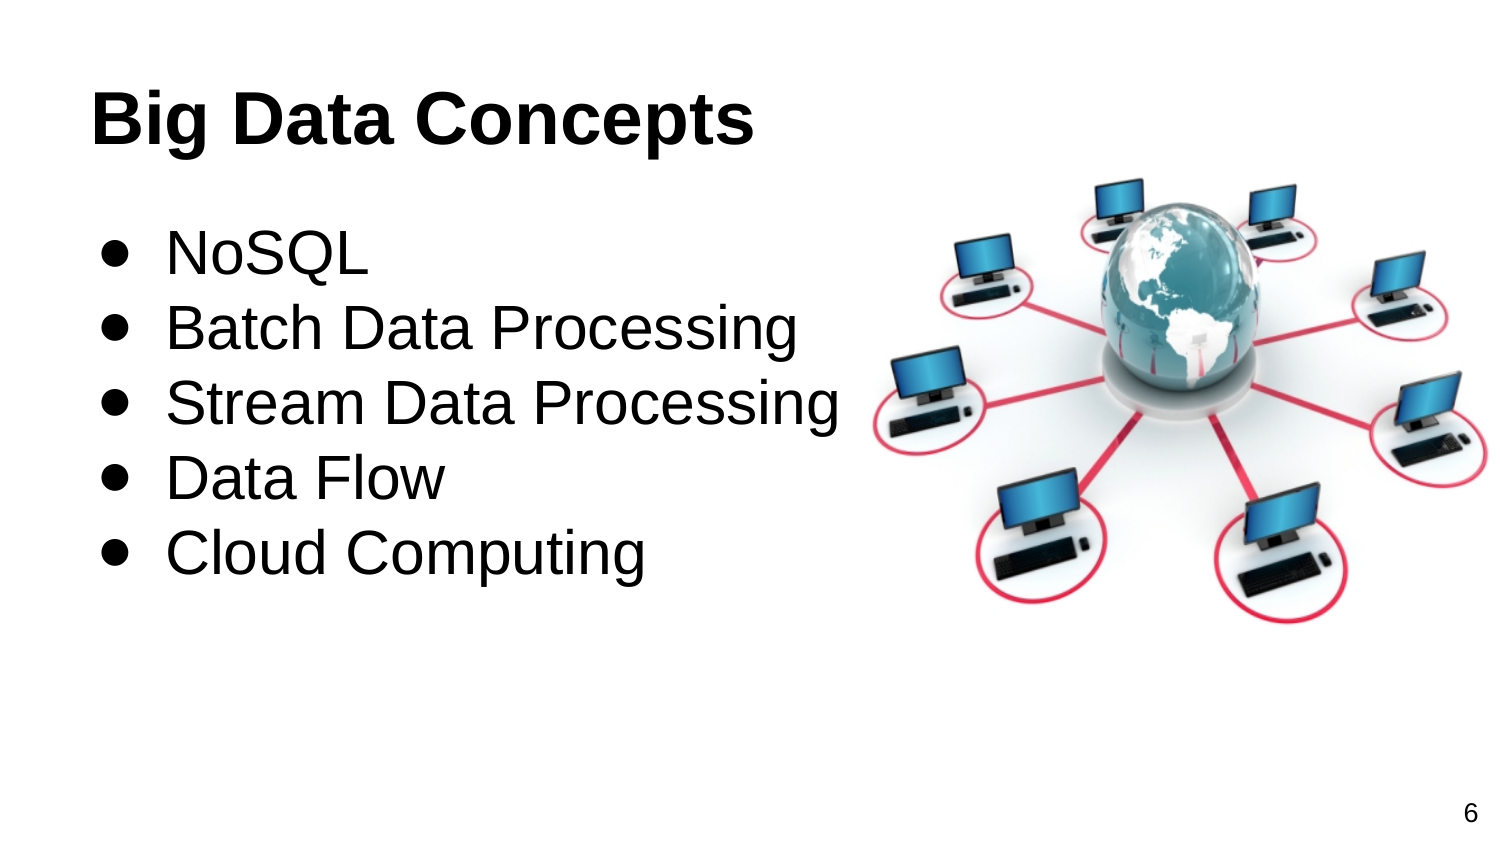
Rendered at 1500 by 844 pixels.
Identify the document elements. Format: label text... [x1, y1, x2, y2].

title Big Data Concepts [75, 33, 1425, 175]
list NoSQL Batch Data Processing Stream Data Processing Data Flow Cloud Computing [75, 196, 865, 808]
slide_number 6 [1403, 779, 1494, 844]
picture [863, 156, 1500, 654]
